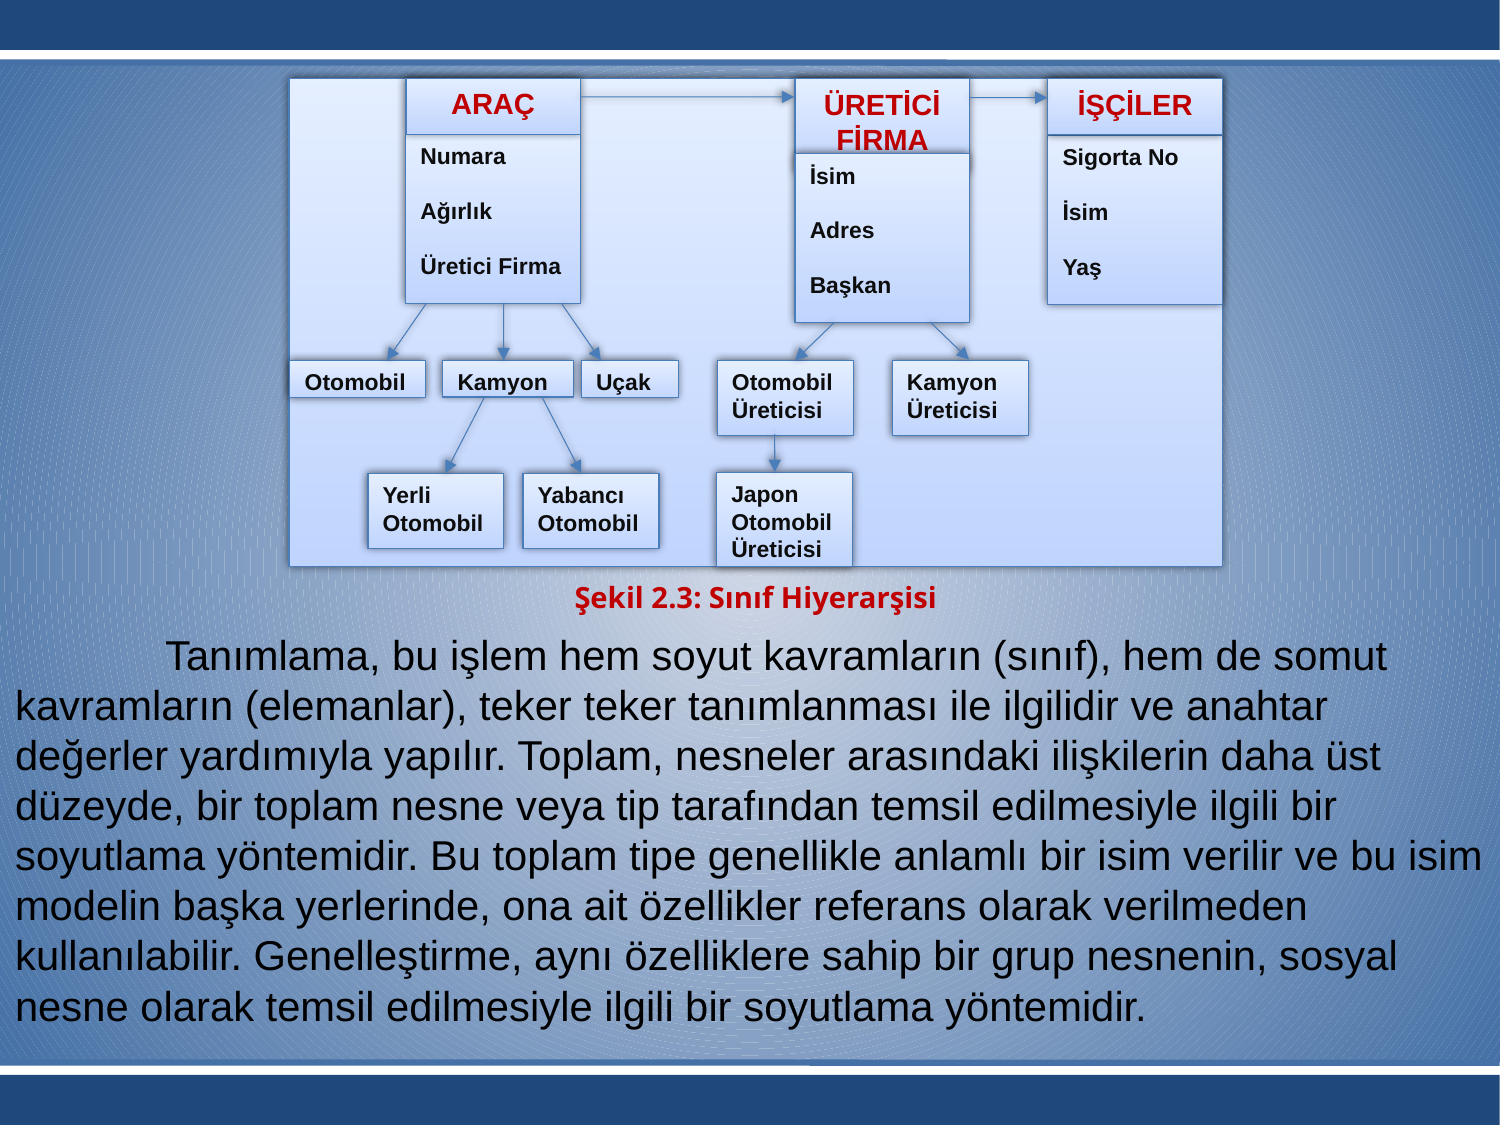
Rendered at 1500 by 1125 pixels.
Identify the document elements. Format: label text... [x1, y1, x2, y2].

list Şekil 2.3: Sınıf Hiyerarşisi [118, 562, 1394, 622]
title Tanımlama, bu işlem hem soyut kavramların (sınıf), hem de somut kavramların (elemanlar), teker teker tanımlanması ile ilgilidir ve anahtar değerler yardımıyla yapılır. Toplam, nesneler arasındaki ilişkilerin daha üst düzeyde, bir toplam nesne veya tip tarafından temsil edilmesiyle ilgili bir soyutlama yöntemidir. Bu toplam tipe genellikle anlamlı bir isim verilir ve bu isim modelin başka yerlerinde, ona ait özellikler referans olarak verilmeden kullanılabilir. Genelleştirme, aynı özelliklere sahip bir grup nesnenin, sosyal nesne olarak temsil edilmesiyle ilgili bir soyutlama yöntemidir. [0, 621, 1500, 846]
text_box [288, 78, 1223, 567]
